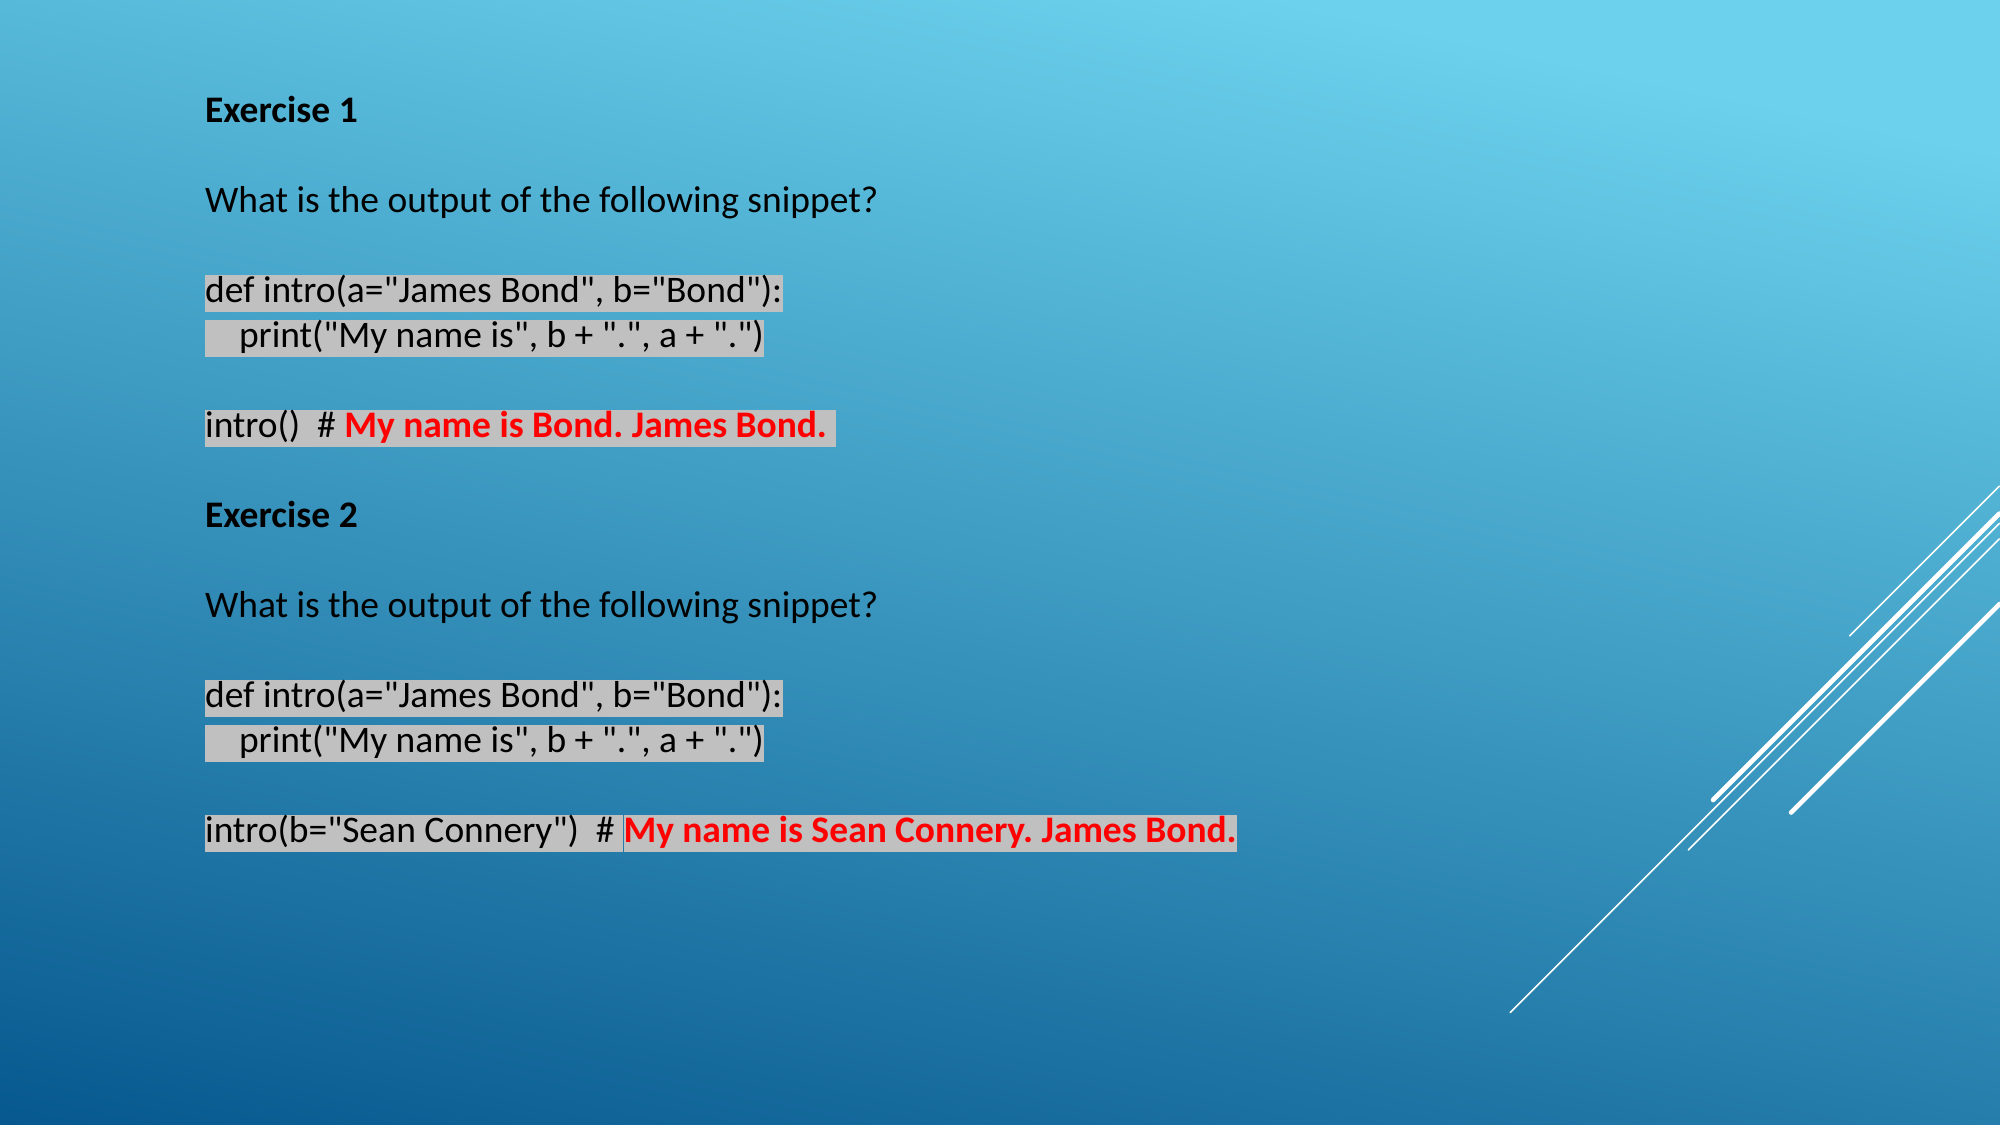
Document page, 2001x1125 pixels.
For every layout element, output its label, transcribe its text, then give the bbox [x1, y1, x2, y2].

text_box Exercise 1 What is the output of the following snippet? def intro(a="James Bond", b="Bond"): print("My name is", b + ".", a + ".") intro() # My name is Bond. James Bond. Exercise 2 What is the output of the following snippet? def intro(a="James Bond", b="Bond"): print("My name is", b + ".", a + ".") intro(b="Sean Connery") # My name is Sean Connery. James Bond. [190, 77, 1715, 858]
